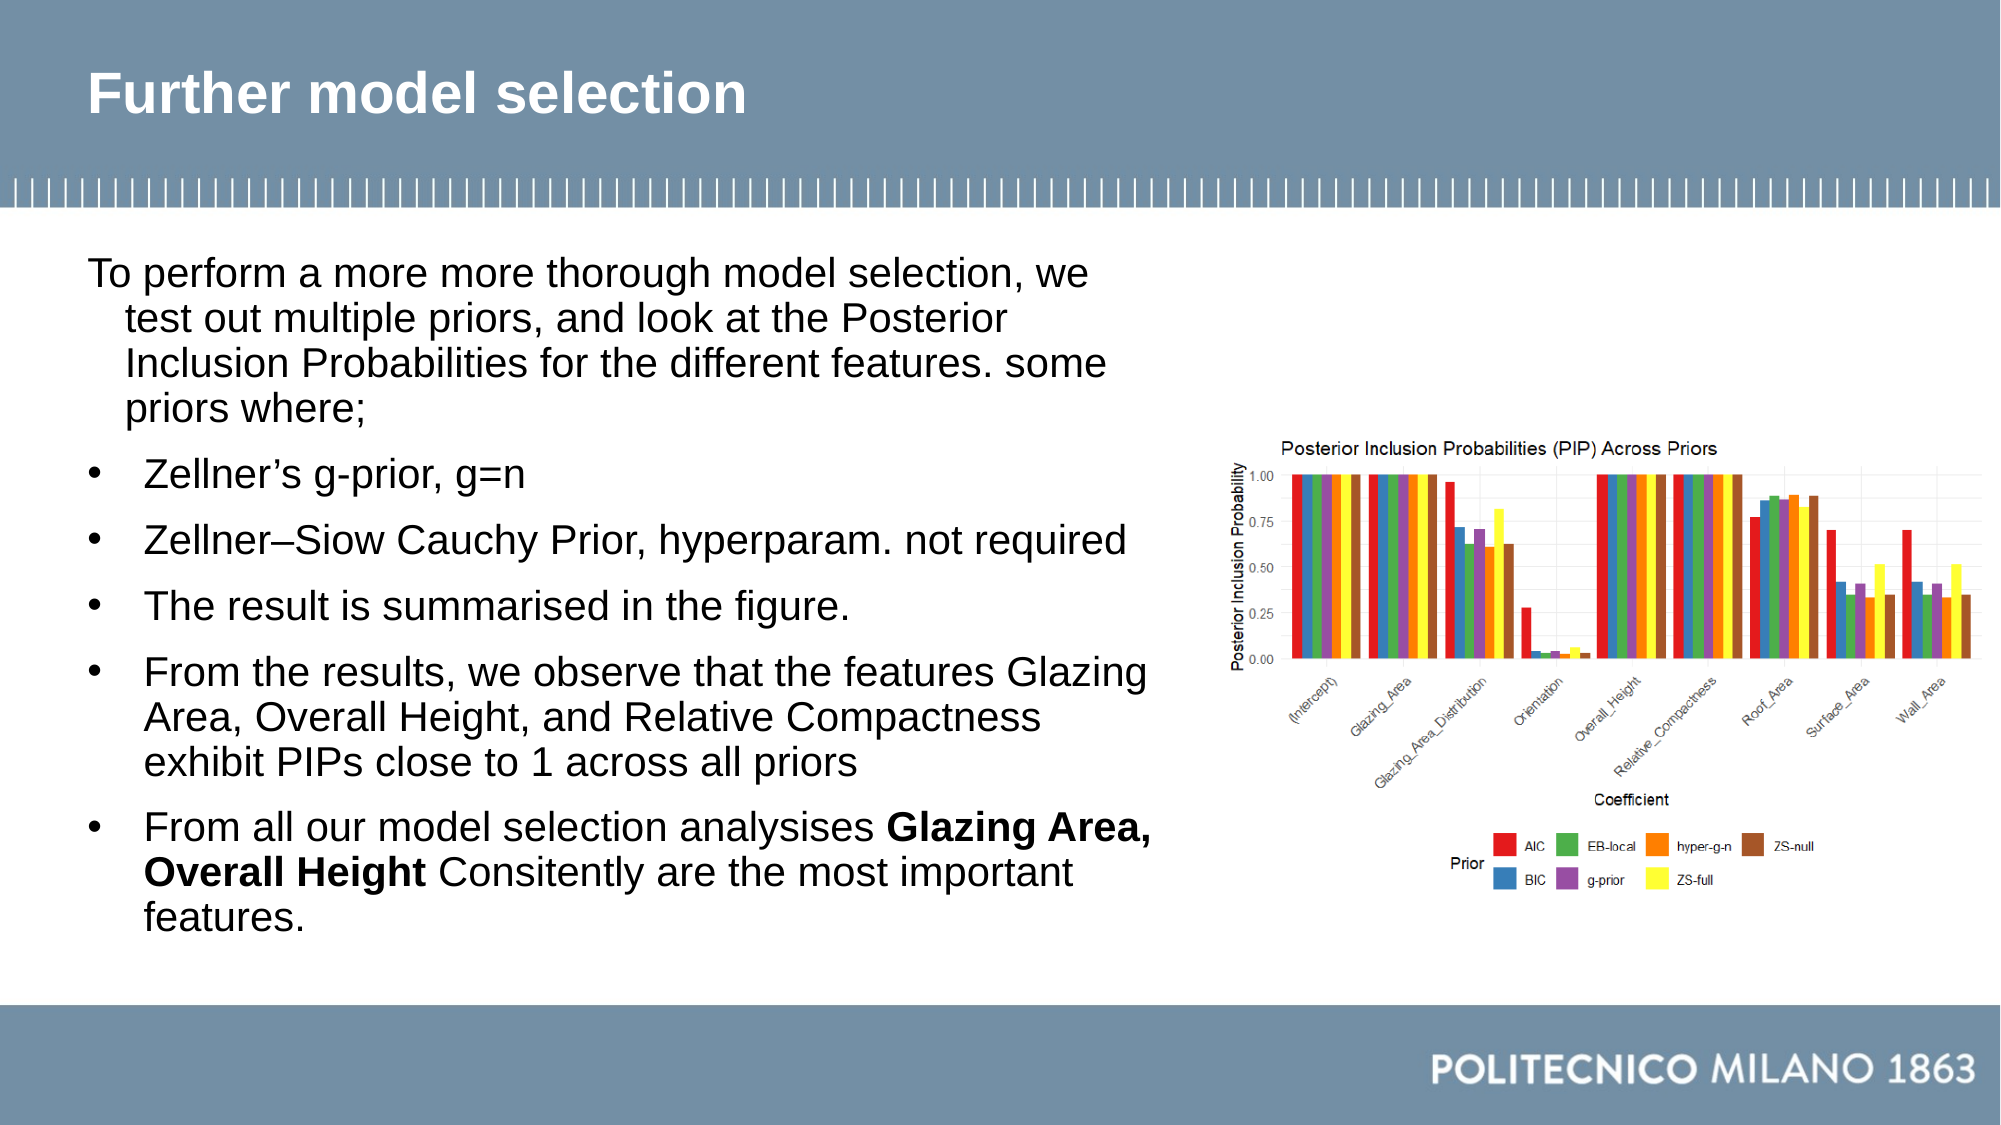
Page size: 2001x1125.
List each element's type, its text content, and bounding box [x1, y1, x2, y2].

list To perform a more more thorough model selection, we test out multiple priors, and look at the Posterior Inclusion Probabilities for the different features. some priors where; Zellner’s g-prior, g=n Zellner–Siow Cauchy Prior, hyperparam. not required The result is summarised in the figure. From the results, we observe that the features Glazing Area, Overall Height, and Relative Compactness exhibit PIPs close to 1 across all priors From all our model selection analysises Glazing Area, Overall Height Consitently are the most important features. [72, 244, 1182, 959]
picture [0, 0, 2001, 1125]
title Further model selection [72, 22, 1920, 167]
